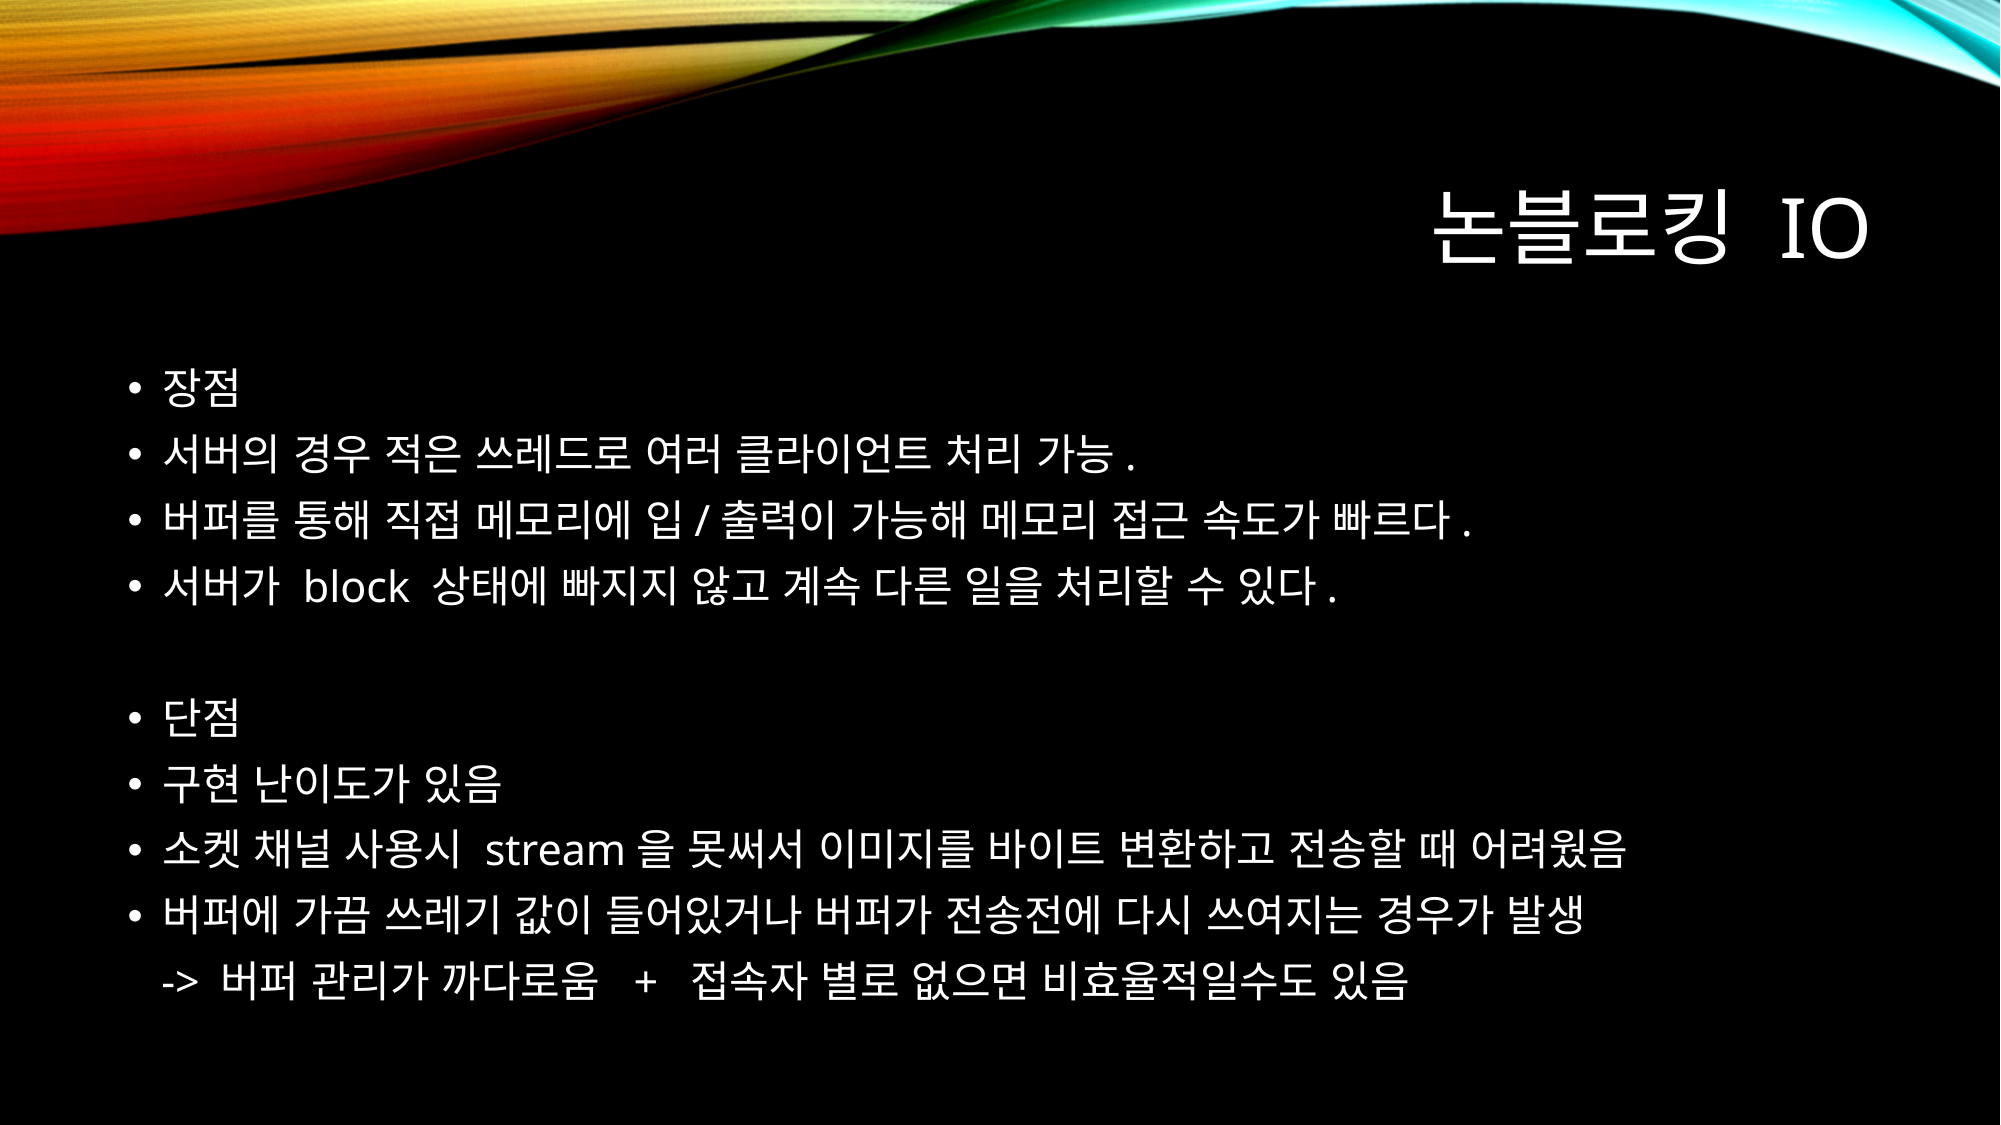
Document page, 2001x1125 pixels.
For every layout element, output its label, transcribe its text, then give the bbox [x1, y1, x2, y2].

title 논블로킹 IO [474, 125, 1888, 338]
picture [0, 0, 2000, 237]
list 장점 서버의 경우 적은 쓰레드로 여러 클라이언트 처리 가능. 버퍼를 통해 직접 메모리에 입/출력이 가능해 메모리 접근 속도가 빠르다. 서버가 block 상태에 빠지지 않고 계속 다른 일을 처리할 수 있다. 단점 구현 난이도가 있음 소켓 채널 사용시 stream을 못써서 이미지를 바이트 변환하고 전송할 때 어려웠음 버퍼에 가끔 쓰레기 값이 들어있거나 버퍼가 전송전에 다시 쓰여지는 경우가 발생 -> 버퍼 관리가 까다로움 + 접속자 별로 없으면 비효율적일수도 있음 [112, 360, 1888, 1021]
